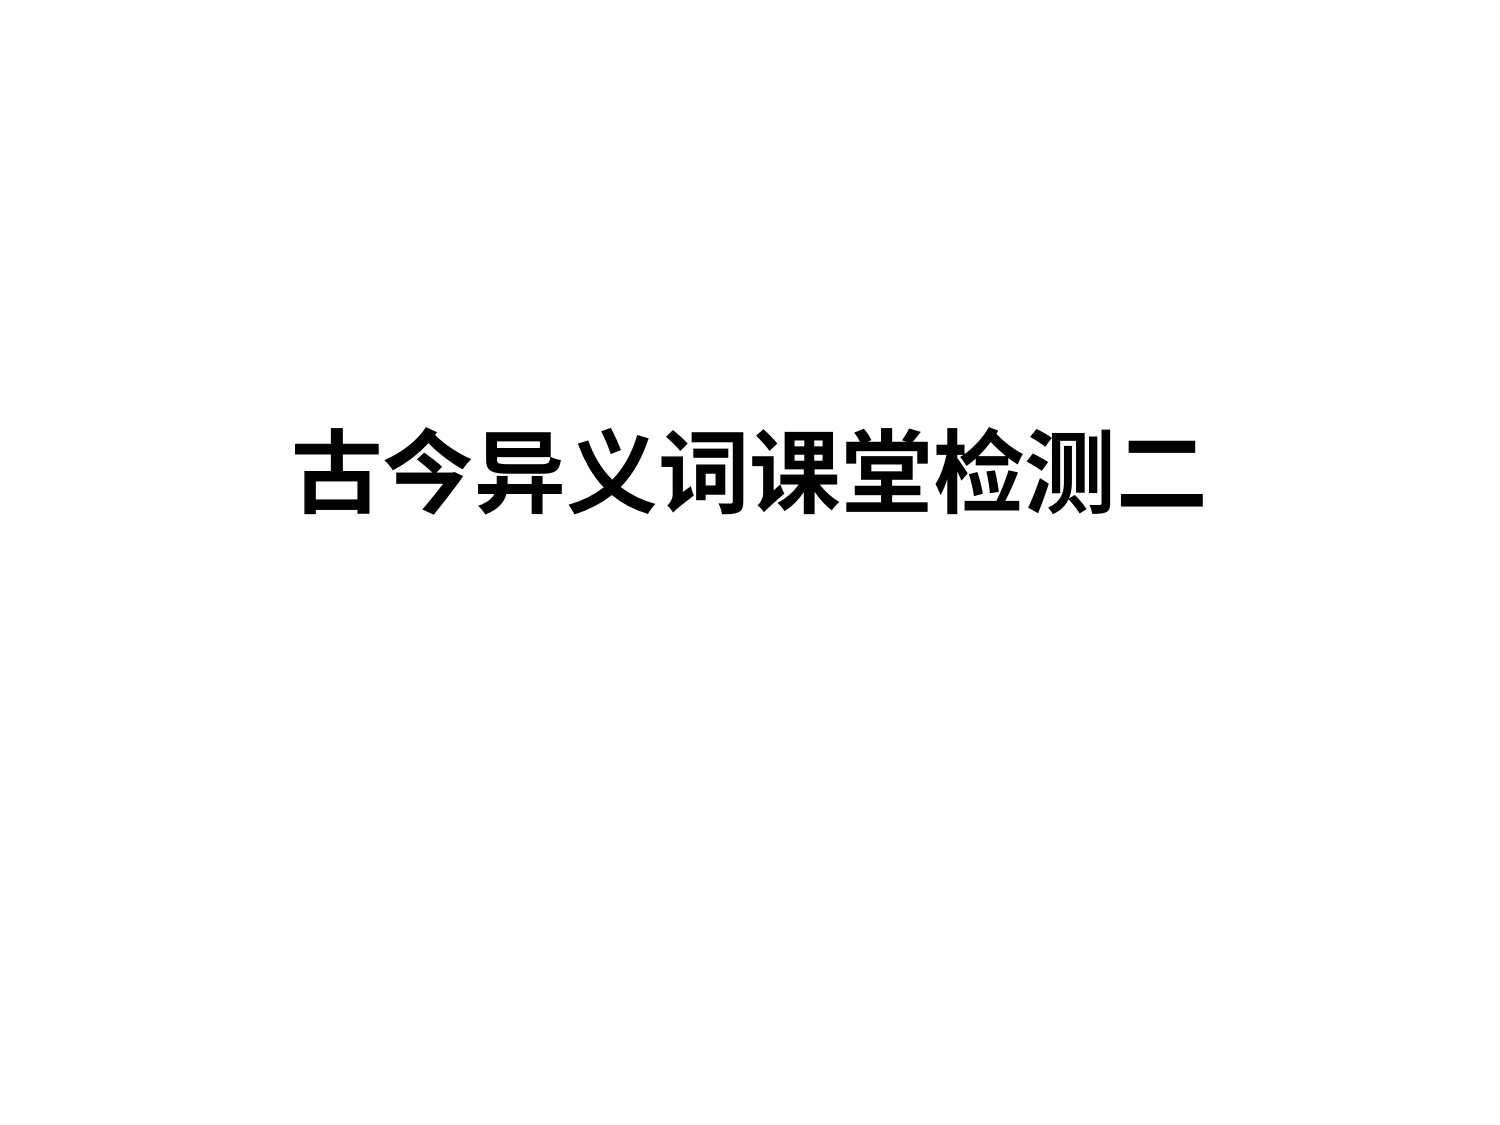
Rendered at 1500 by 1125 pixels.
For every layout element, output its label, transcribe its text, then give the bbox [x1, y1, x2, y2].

title 古今异义词课堂检测二 [112, 349, 1388, 591]
